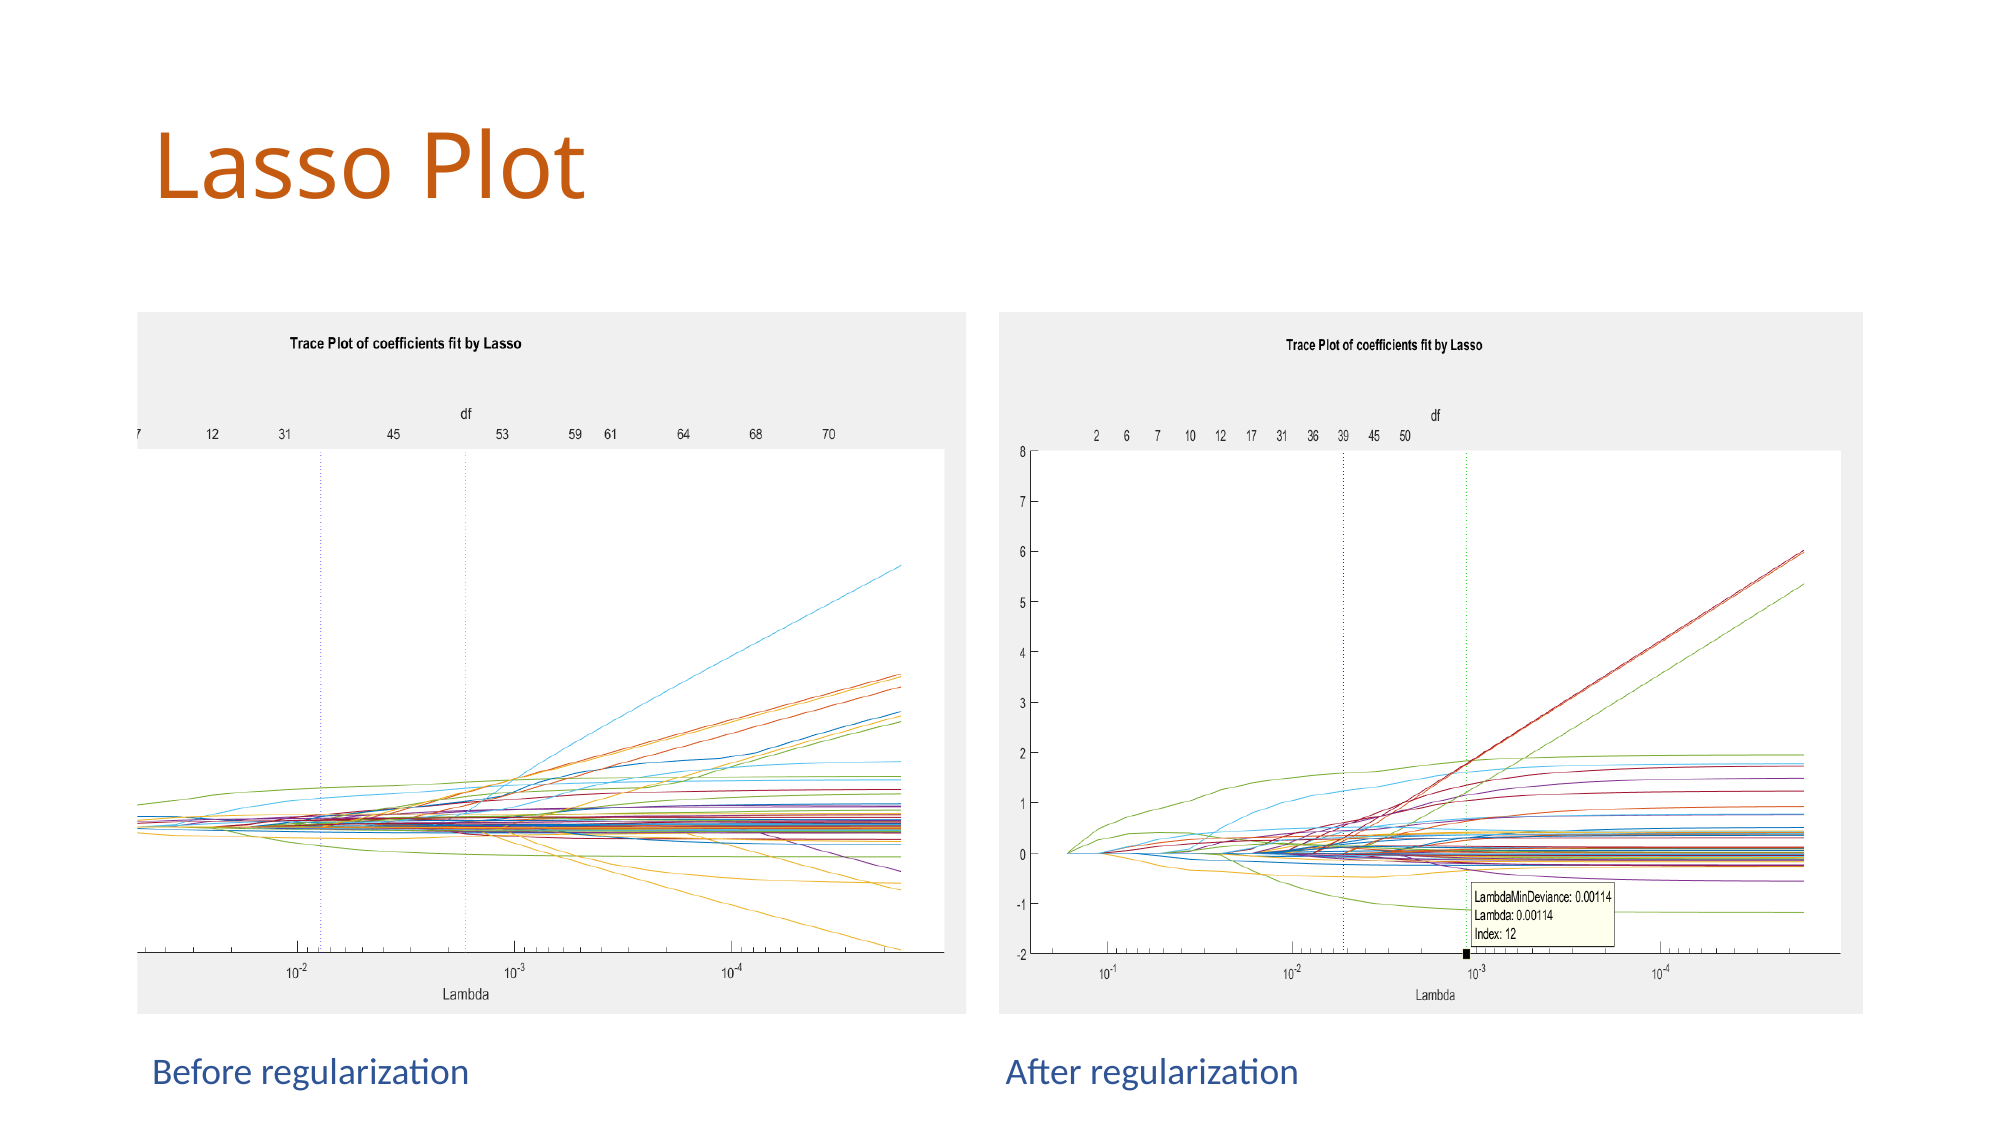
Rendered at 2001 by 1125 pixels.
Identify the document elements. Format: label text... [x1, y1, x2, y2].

title Lasso Plot [137, 59, 1863, 278]
picture [137, 312, 967, 1014]
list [999, 312, 1863, 1014]
text_box Before regularization After regularization [137, 1039, 1882, 1100]
